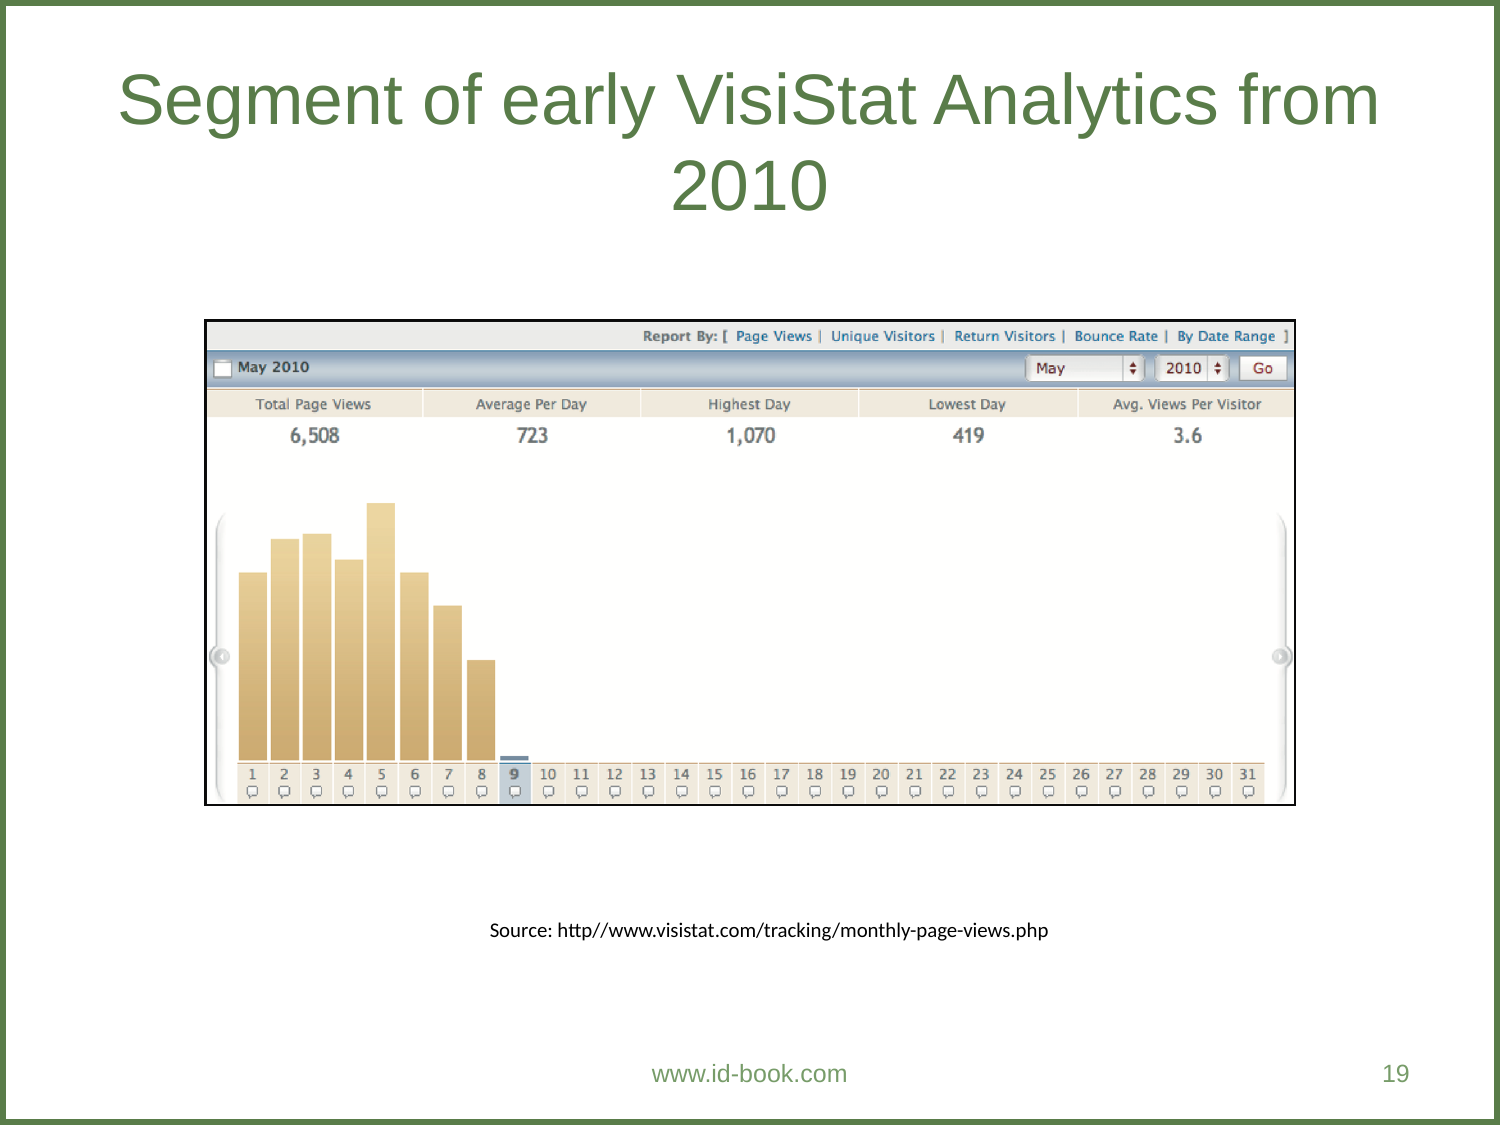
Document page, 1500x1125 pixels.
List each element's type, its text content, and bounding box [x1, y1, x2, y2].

picture [204, 319, 1296, 806]
title Segment of early VisiStat Analytics from 2010 [75, 45, 1425, 233]
footer www.id-book.com [512, 1042, 988, 1103]
text_box Source: http//www.visistat.com/tracking/monthly-page-views.php [475, 908, 1064, 949]
slide_number 19 [1074, 1042, 1425, 1103]
